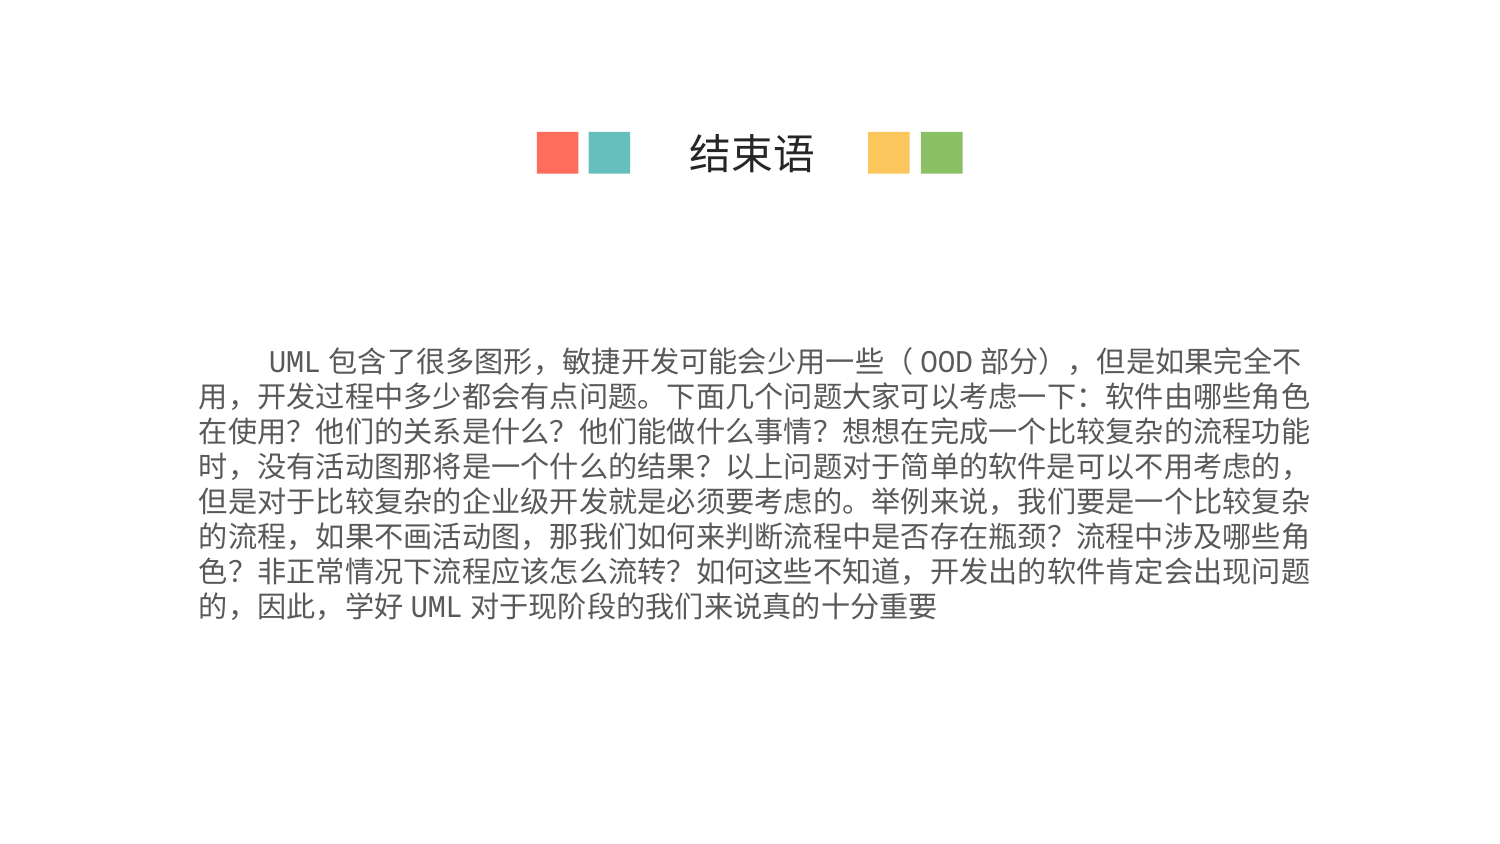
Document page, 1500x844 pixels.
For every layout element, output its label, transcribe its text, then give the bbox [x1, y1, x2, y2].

text_box UML包含了很多图形，敏捷开发可能会少用一些（OOD部分），但是如果完全不用，开发过程中多少都会有点问题。下面几个问题大家可以考虑一下：软件由哪些角色在使用？他们的关系是什么？他们能做什么事情？想想在完成一个比较复杂的流程功能时，没有活动图那将是一个什么的结果？以上问题对于简单的软件是可以不用考虑的，但是对于比较复杂的企业级开发就是必须要考虑的。举例来说，我们要是一个比较复杂的流程，如果不画活动图，那我们如何来判断流程中是否存在瓶颈？流程中涉及哪些角色？非正常情况下流程应该怎么流转？如何这些不知道，开发出的软件肯定会出现问题的，因此，学好UML对于现阶段的我们来说真的十分重要 [184, 336, 1329, 666]
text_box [536, 119, 963, 186]
